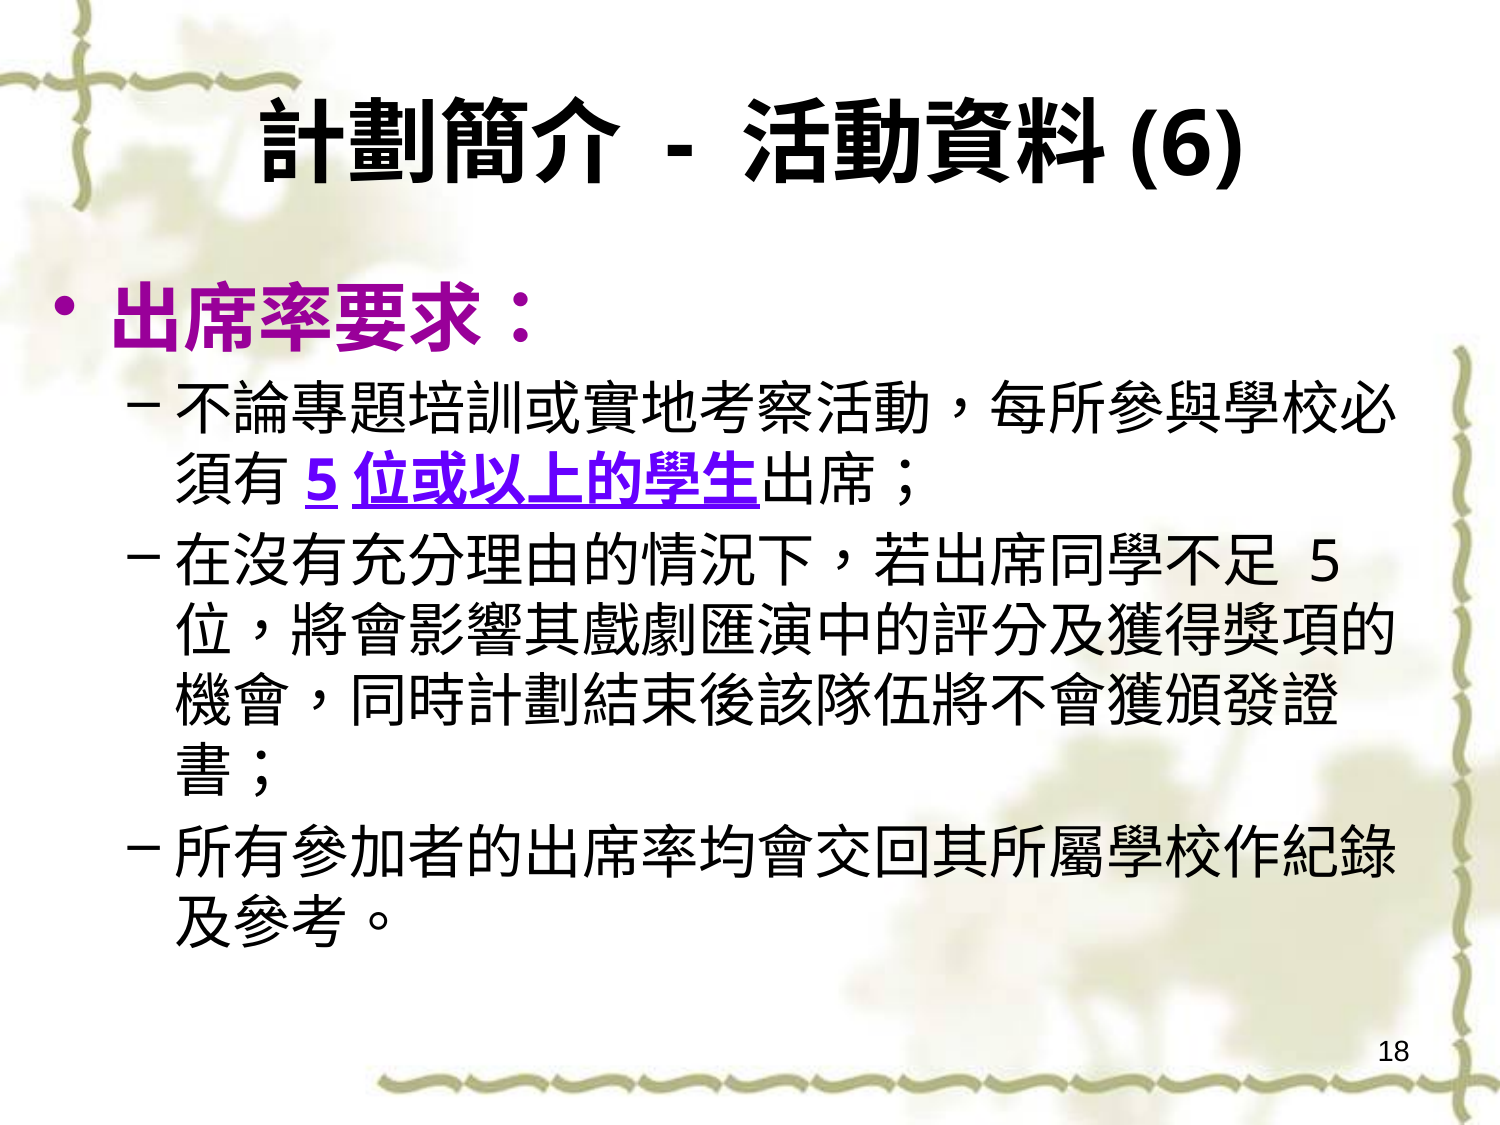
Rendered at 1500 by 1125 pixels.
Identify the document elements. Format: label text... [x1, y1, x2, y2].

picture [0, 0, 1500, 1125]
list 出席率要求： 不論專題培訓或實地考察活動，每所參與學校必須有5位或以上的學生出席； 在沒有充分理由的情況下，若出席同學不足 5 位，將會影響其戲劇匯演中的評分及獲得獎項的機會，同時計劃結束後該隊伍將不會獲頒發證書； 所有參加者的出席率均會交回其所屬學校作紀錄及參考。 [37, 262, 1425, 1005]
slide_number 18 [1074, 1024, 1426, 1103]
title 計劃簡介 - 活動資料(6) [75, 45, 1425, 233]
